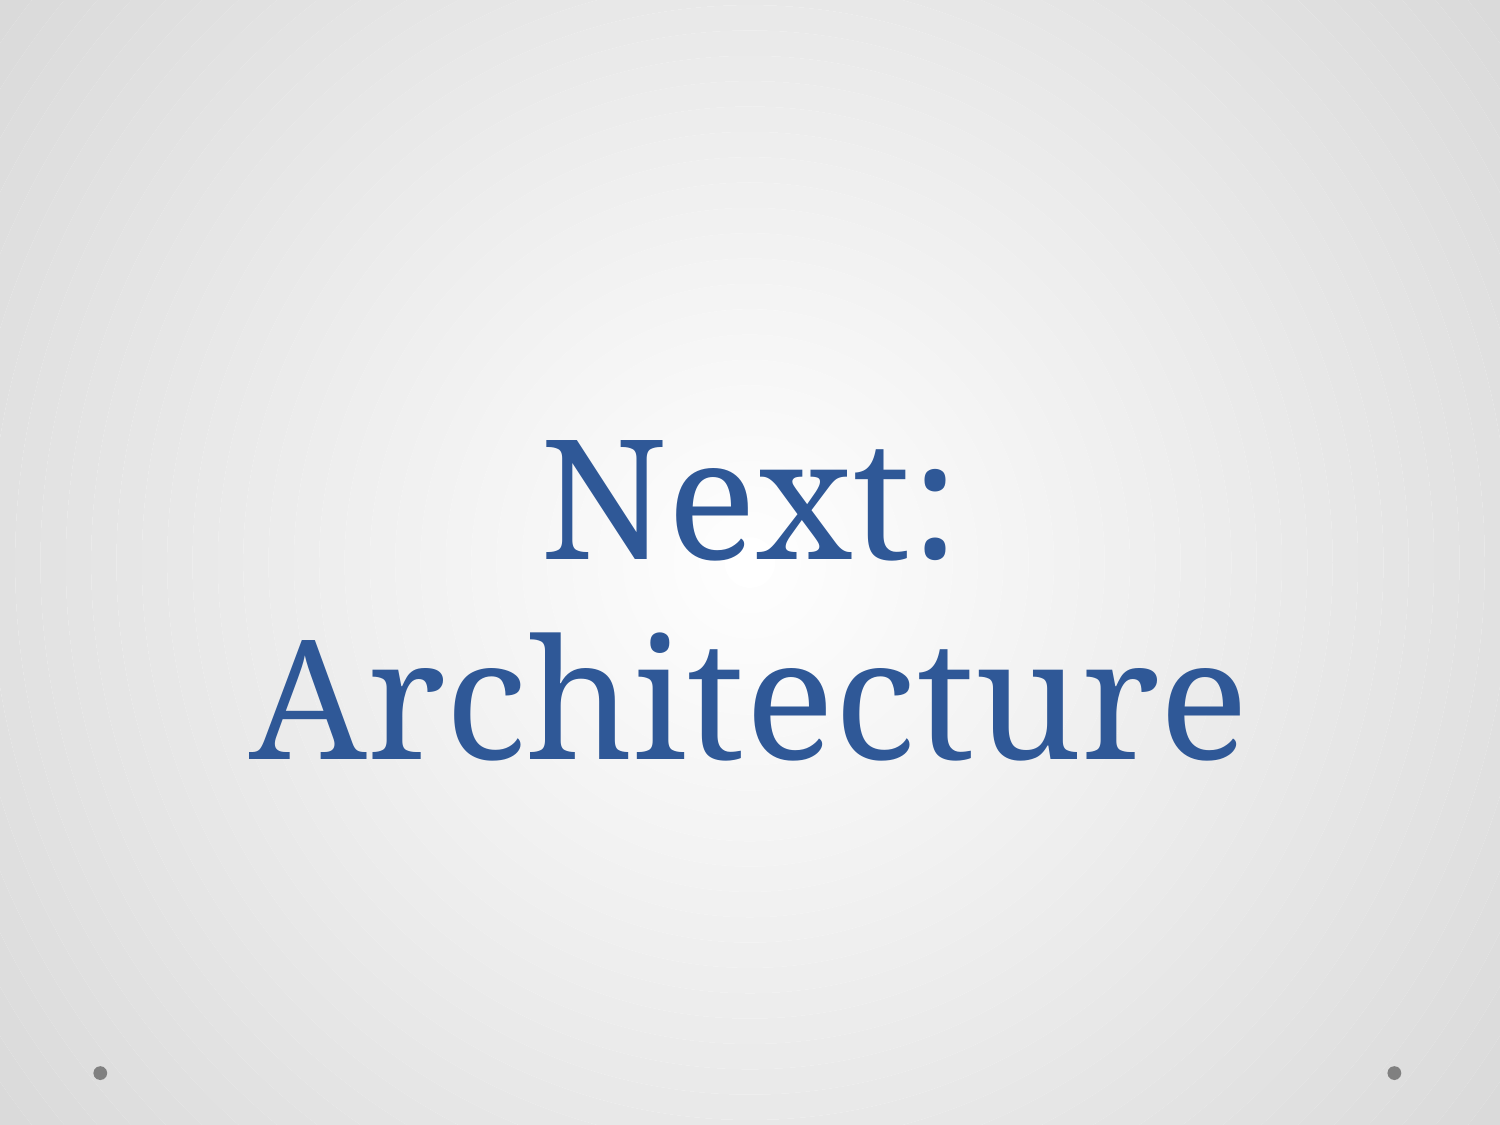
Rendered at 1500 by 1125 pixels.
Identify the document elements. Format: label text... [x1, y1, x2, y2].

title Next: Architecture [112, 99, 1388, 800]
